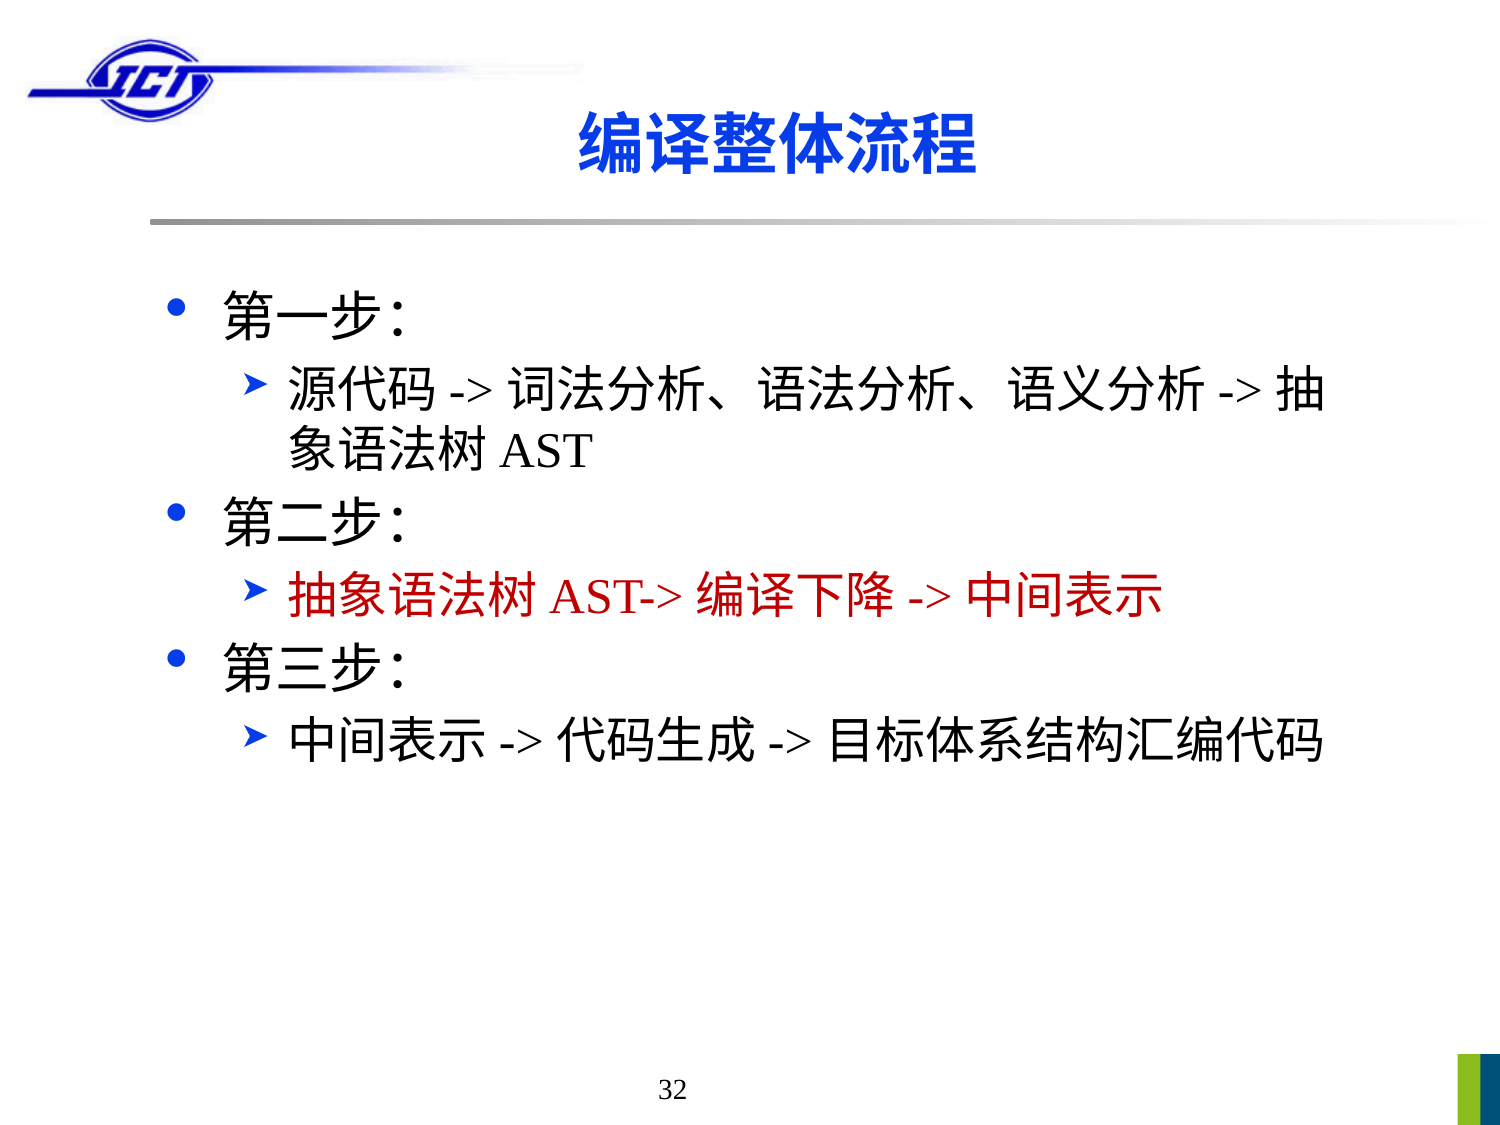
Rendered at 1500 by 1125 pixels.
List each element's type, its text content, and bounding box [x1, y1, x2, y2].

list 第一步： 源代码->词法分析、语法分析、语义分析->抽象语法树AST 第二步： 抽象语法树AST->编译下降->中间表示 第三步： 中间表示->代码生成->目标体系结构汇编代码 [150, 275, 1388, 1013]
picture [24, 36, 600, 125]
title 编译整体流程 [159, 66, 1397, 217]
